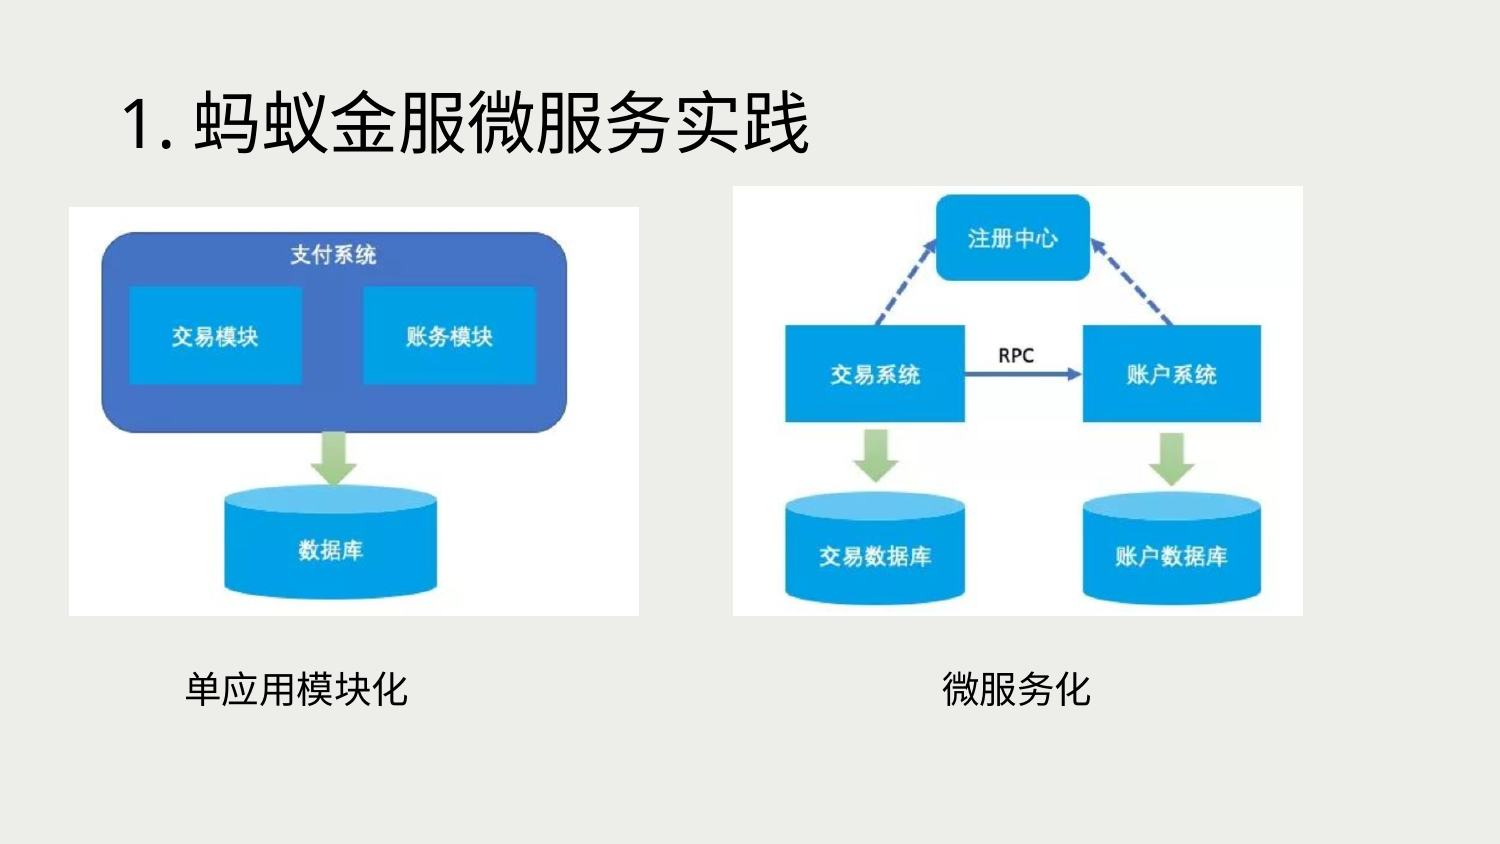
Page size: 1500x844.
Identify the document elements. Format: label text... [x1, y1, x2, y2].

text_box 微服务化 [927, 658, 1303, 718]
text_box 单应用模块化 [169, 658, 559, 718]
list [69, 207, 639, 616]
picture [733, 186, 1303, 616]
title 1.蚂蚁金服微服务实践 [103, 44, 1397, 208]
